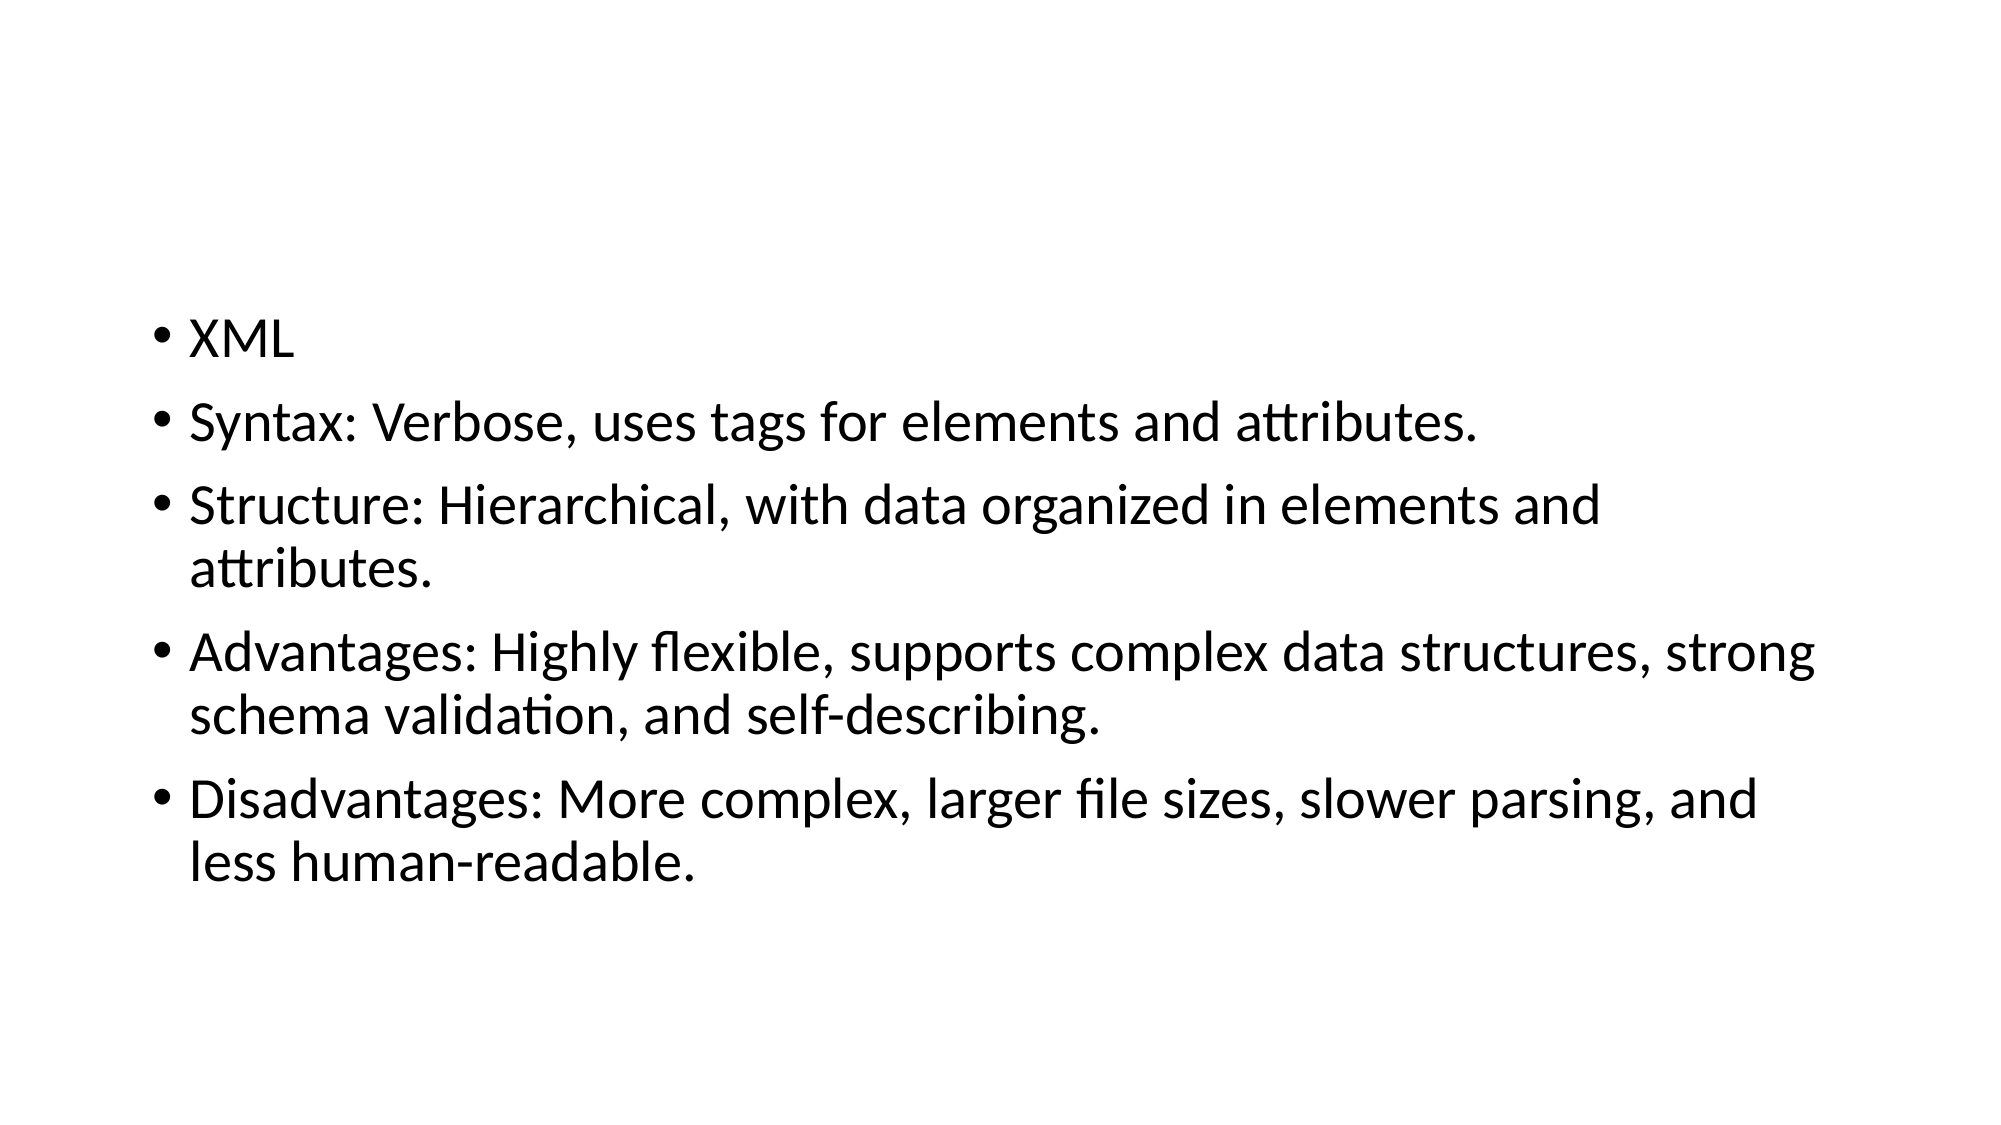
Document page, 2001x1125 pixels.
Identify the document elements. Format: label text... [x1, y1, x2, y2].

list XML Syntax: Verbose, uses tags for elements and attributes. Structure: Hierarchical, with data organized in elements and attributes. Advantages: Highly flexible, supports complex data structures, strong schema validation, and self-describing. Disadvantages: More complex, larger file sizes, slower parsing, and less human-readable. [137, 299, 1863, 1014]
